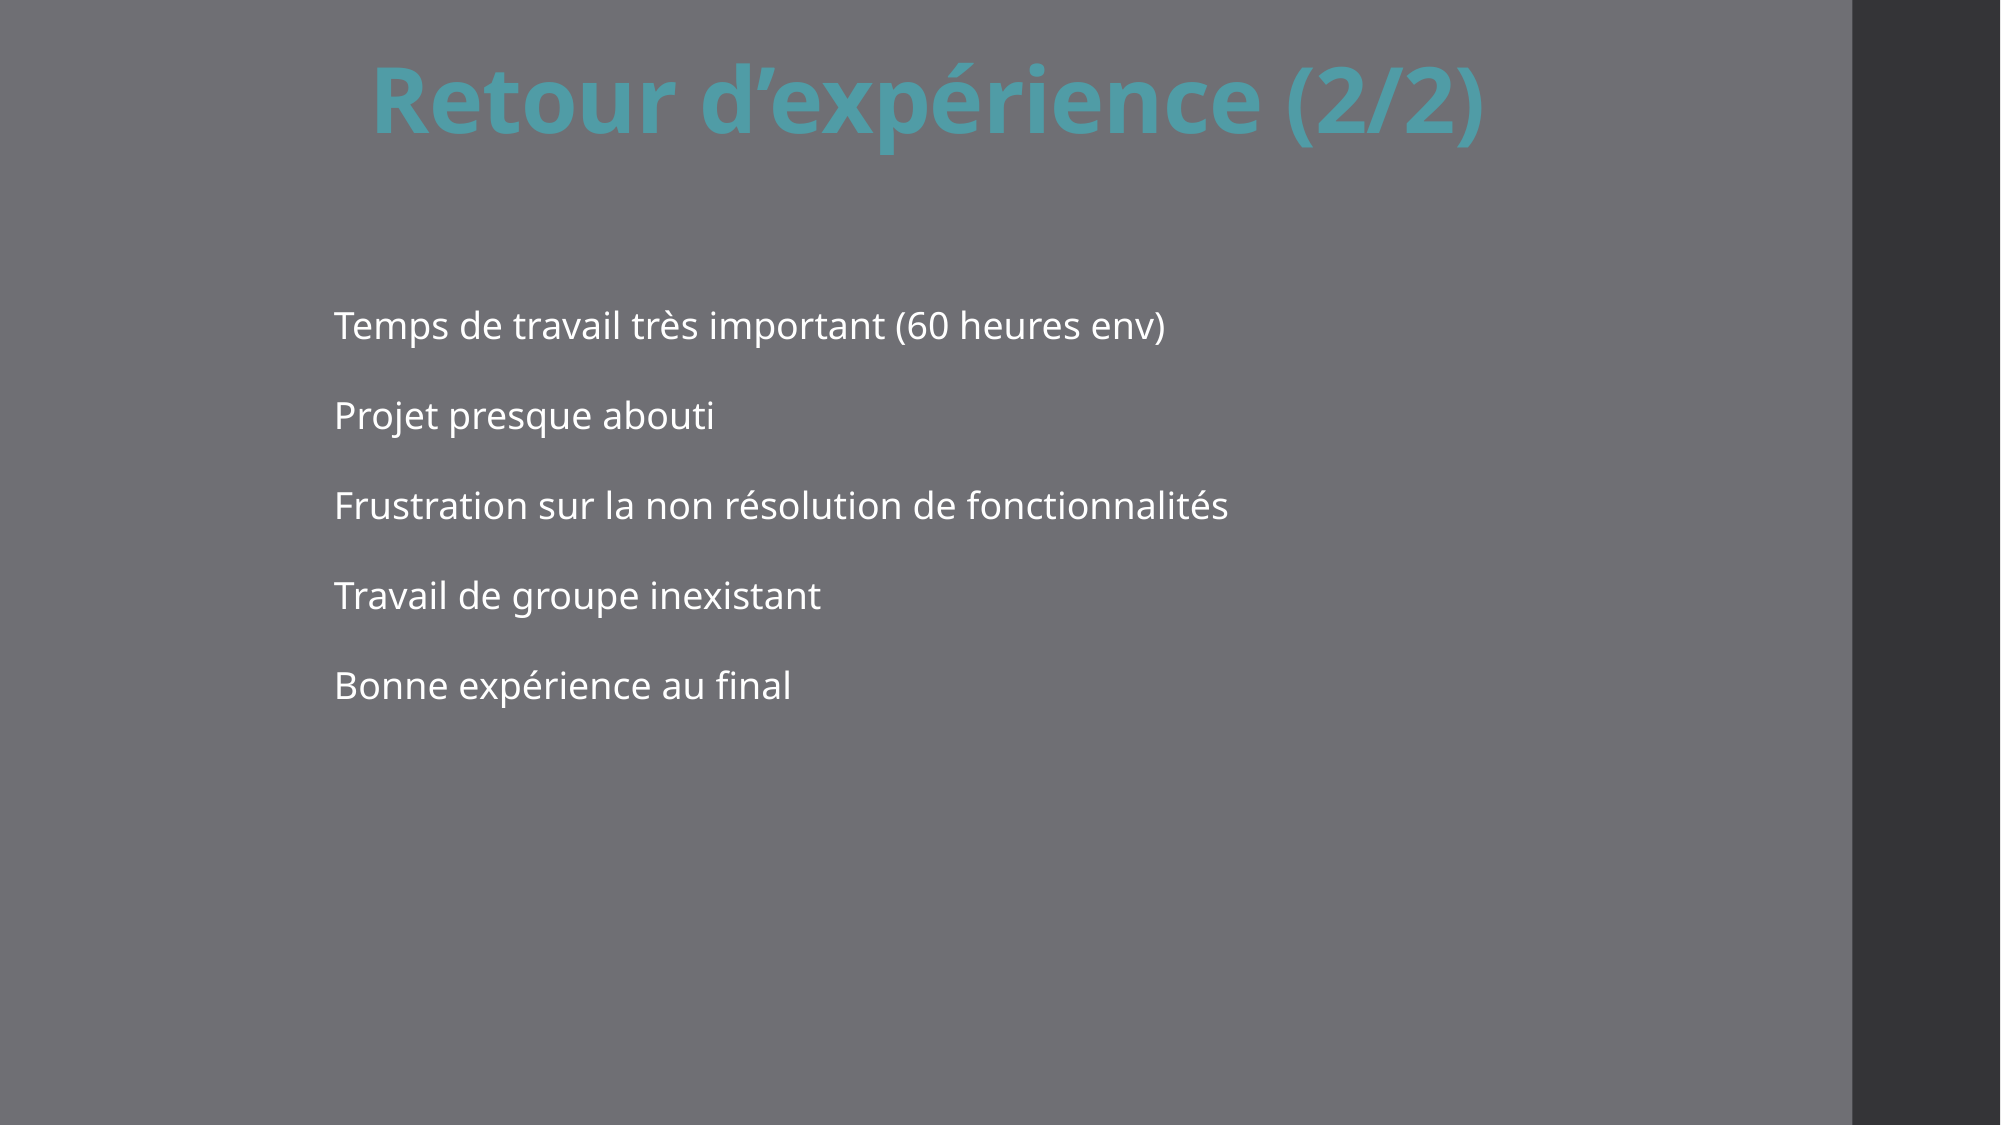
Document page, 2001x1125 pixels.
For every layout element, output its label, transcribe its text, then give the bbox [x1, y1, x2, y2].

title Retour d’expérience (2/2) [0, 24, 1857, 161]
text_box Temps de travail très important (60 heures env) Projet presque abouti Frustration sur la non résolution de fonctionnalités Travail de groupe inexistant Bonne expérience au final [319, 294, 1465, 715]
